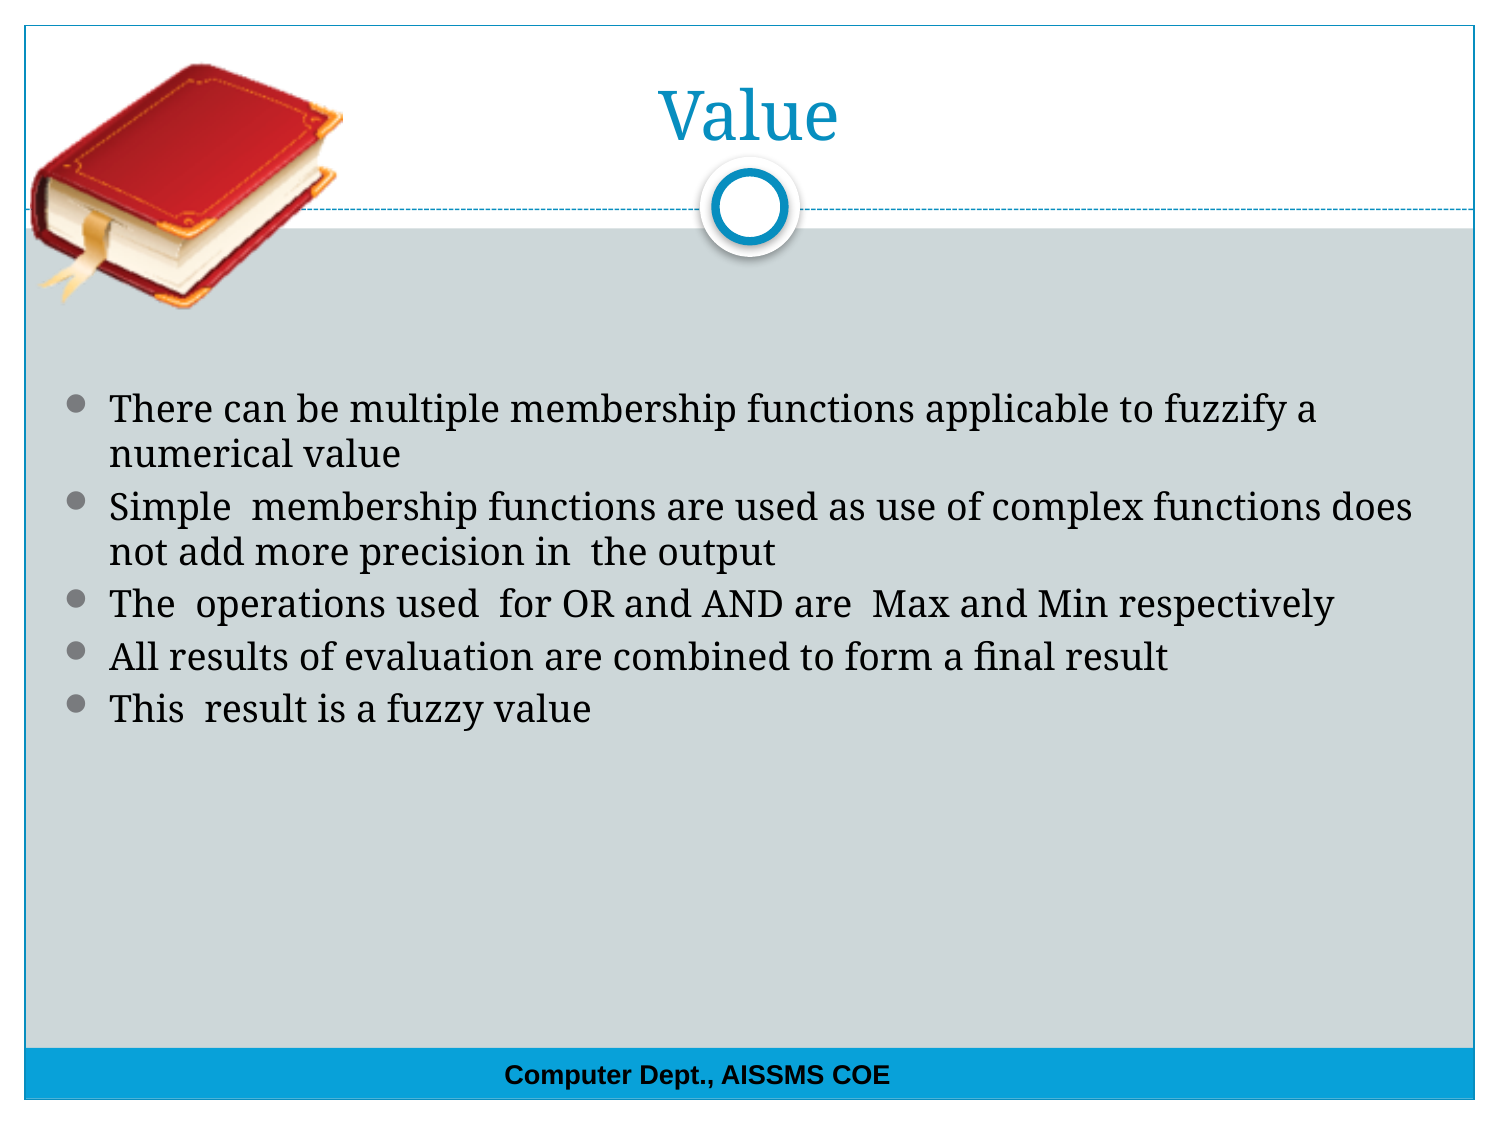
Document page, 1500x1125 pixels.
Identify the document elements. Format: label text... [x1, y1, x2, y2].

text_box Computer Dept., AISSMS COE [489, 989, 906, 1098]
title Value [348, 37, 1450, 162]
picture [29, 29, 343, 343]
list There can be multiple membership functions applicable to fuzzify a numerical value Simple membership functions are used as use of complex functions does not add more precision in the output The operations used for OR and AND are Max and Min respectively All results of evaluation are combined to form a final result This result is a fuzzy value [49, 250, 1445, 1001]
